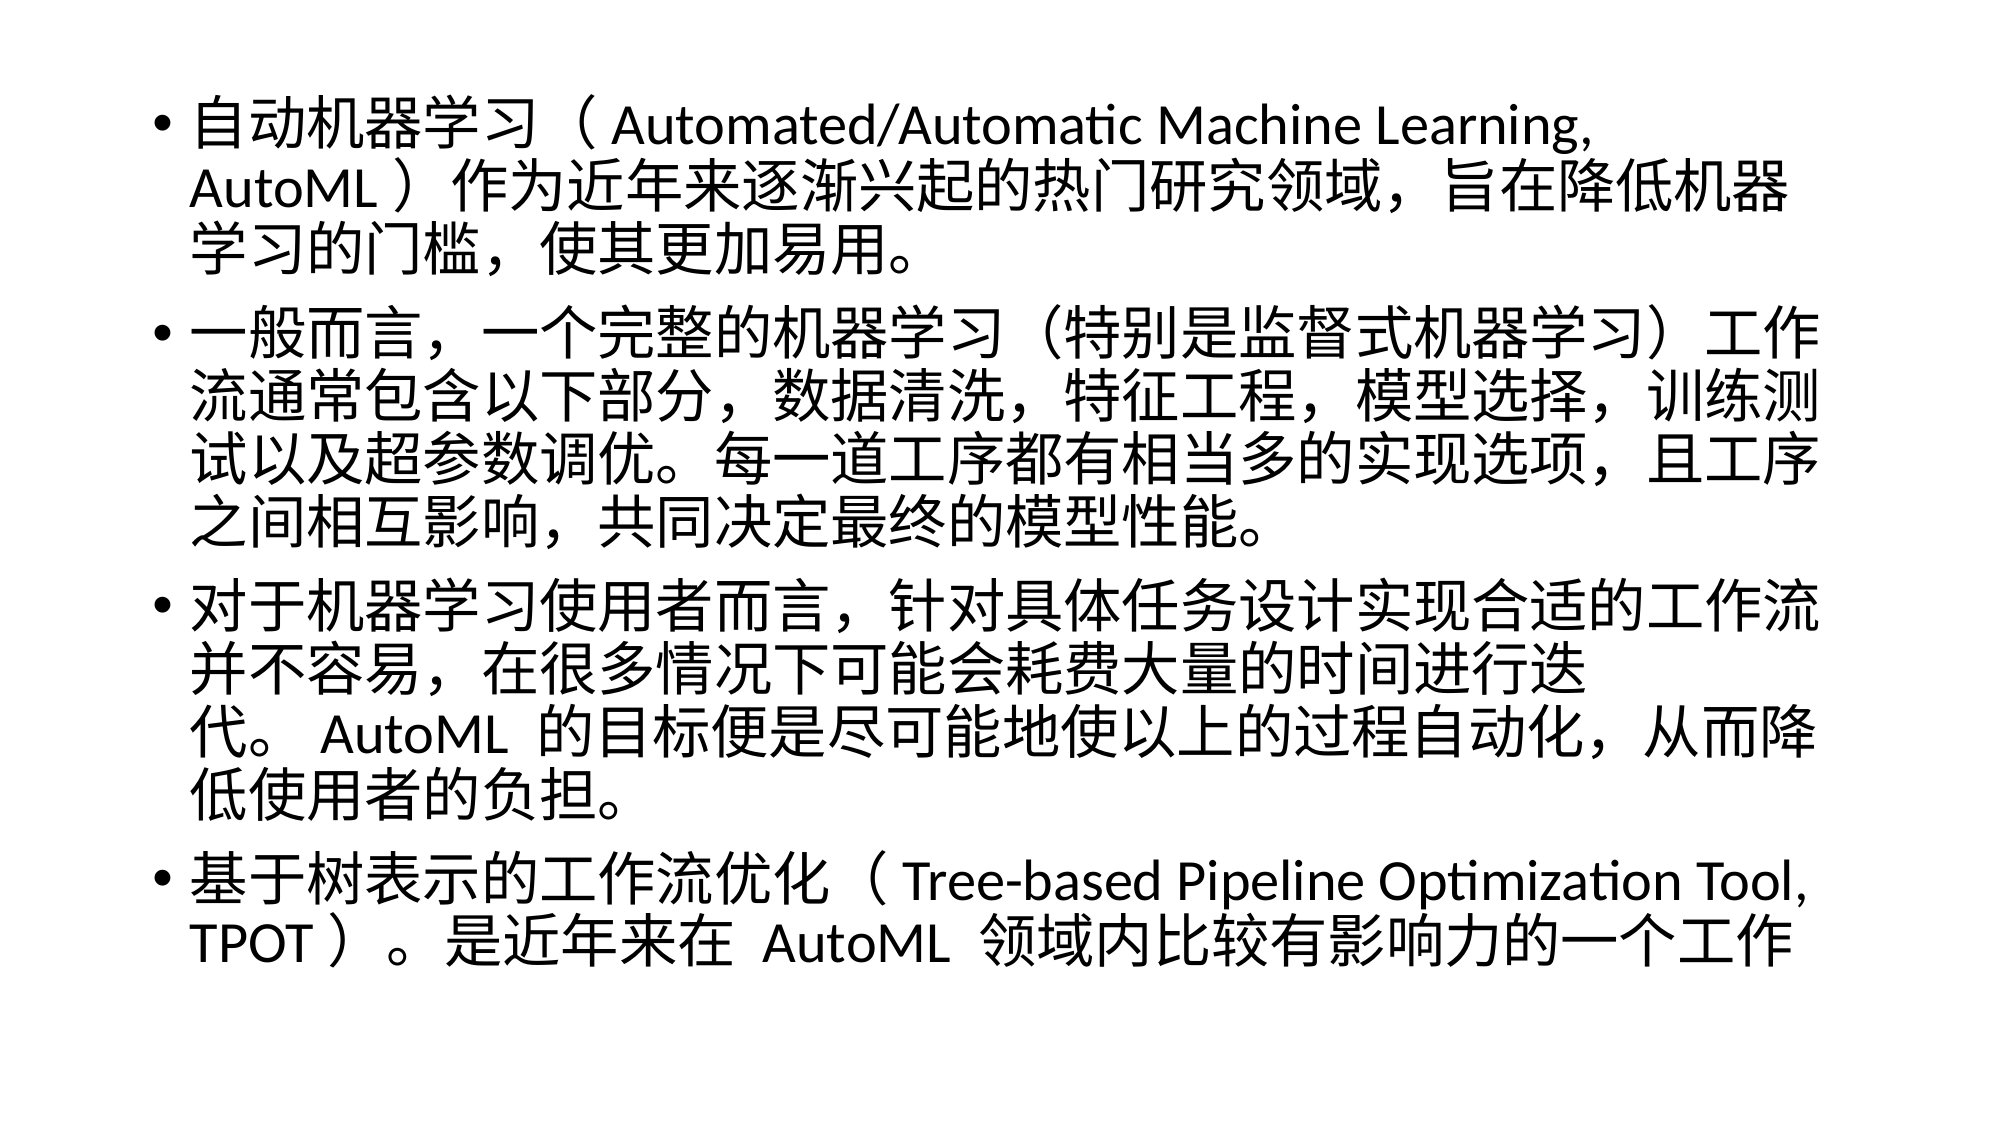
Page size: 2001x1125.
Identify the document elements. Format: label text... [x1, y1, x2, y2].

list 自动机器学习（Automated/Automatic Machine Learning, AutoML）作为近年来逐渐兴起的热门研究领域，旨在降低机器学习的门槛，使其更加易用。 一般而言，一个完整的机器学习（特别是监督式机器学习）工作流通常包含以下部分，数据清洗，特征工程，模型选择，训练测试以及超参数调优。每一道工序都有相当多的实现选项，且工序之间相互影响，共同决定最终的模型性能。 对于机器学习使用者而言，针对具体任务设计实现合适的工作流并不容易，在很多情况下可能会耗费大量的时间进行迭代。AutoML 的目标便是尽可能地使以上的过程自动化，从而降低使用者的负担。 基于树表示的工作流优化（Tree-based Pipeline Optimization Tool, TPOT）。是近年来在 AutoML 领域内比较有影响力的一个工作 [137, 87, 1863, 1014]
